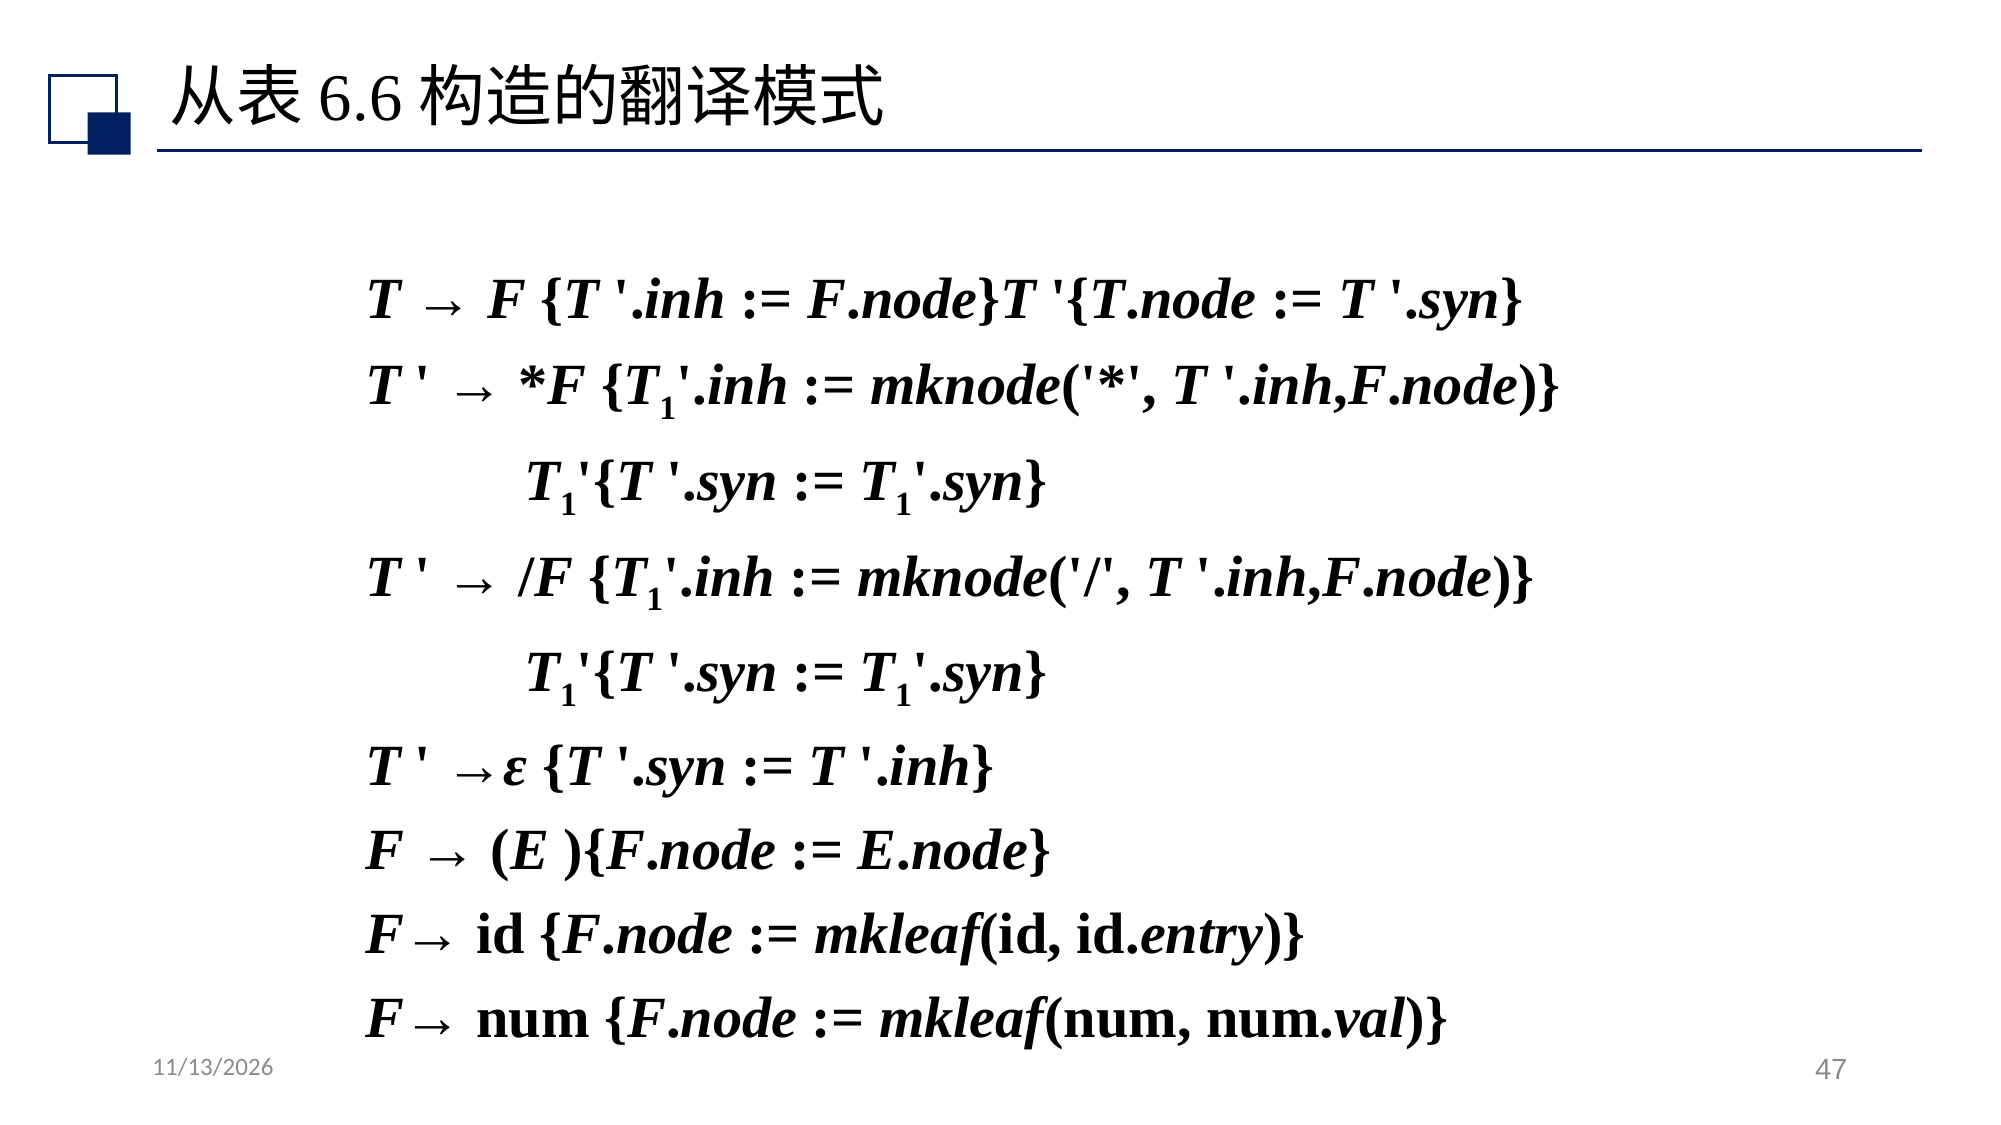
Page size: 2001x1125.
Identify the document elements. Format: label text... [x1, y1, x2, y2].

text_box T → F {T '.inh := F.node}T '{T.node := T '.syn} T ' → *F {T1'.inh := mknode('*', T '.inh,F.node)} T1'{T '.syn := T1'.syn} T ' → /F {T1'.inh := mknode('/', T '.inh,F.node)} T1'{T '.syn := T1'.syn} T ' →ε {T '.syn := T '.inh} F → (E ){F.node := E.node} F→ id {F.node := mkleaf(id, id.entry)} F→ num {F.node := mkleaf(num, num.val)} [350, 239, 1686, 1057]
title 从表6.6构造的翻译模式 [154, 50, 1880, 143]
slide_number 47 [1412, 1042, 1863, 1103]
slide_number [137, 1042, 588, 1103]
